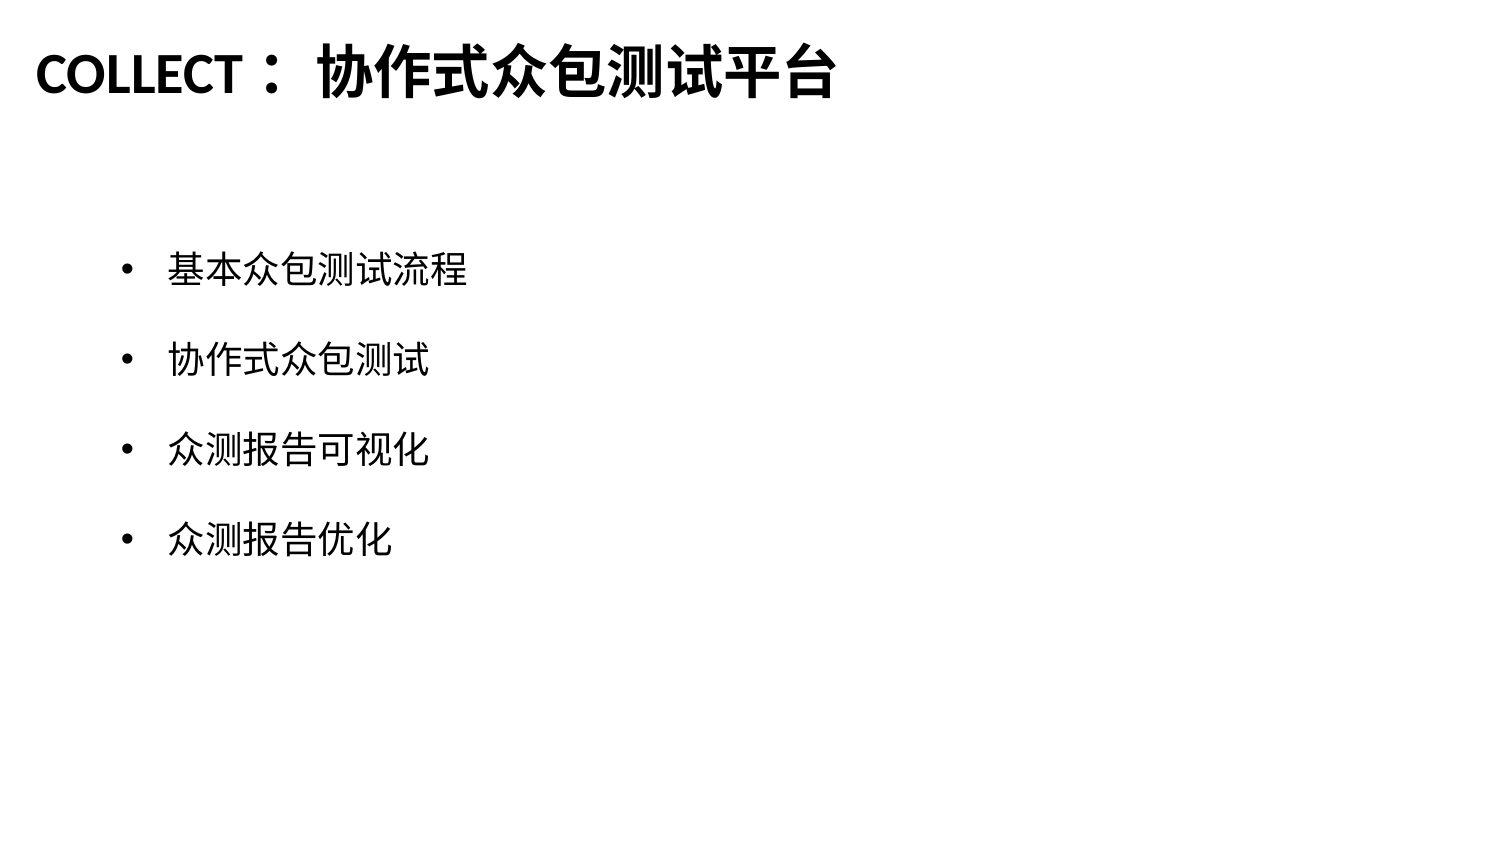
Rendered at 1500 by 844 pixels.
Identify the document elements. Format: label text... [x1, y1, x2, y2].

text_box COLLECT：协作式众包测试平台 [21, 13, 855, 113]
text_box 基本众包测试流程 协作式众包测试 众测报告可视化 众测报告优化 [106, 193, 483, 569]
